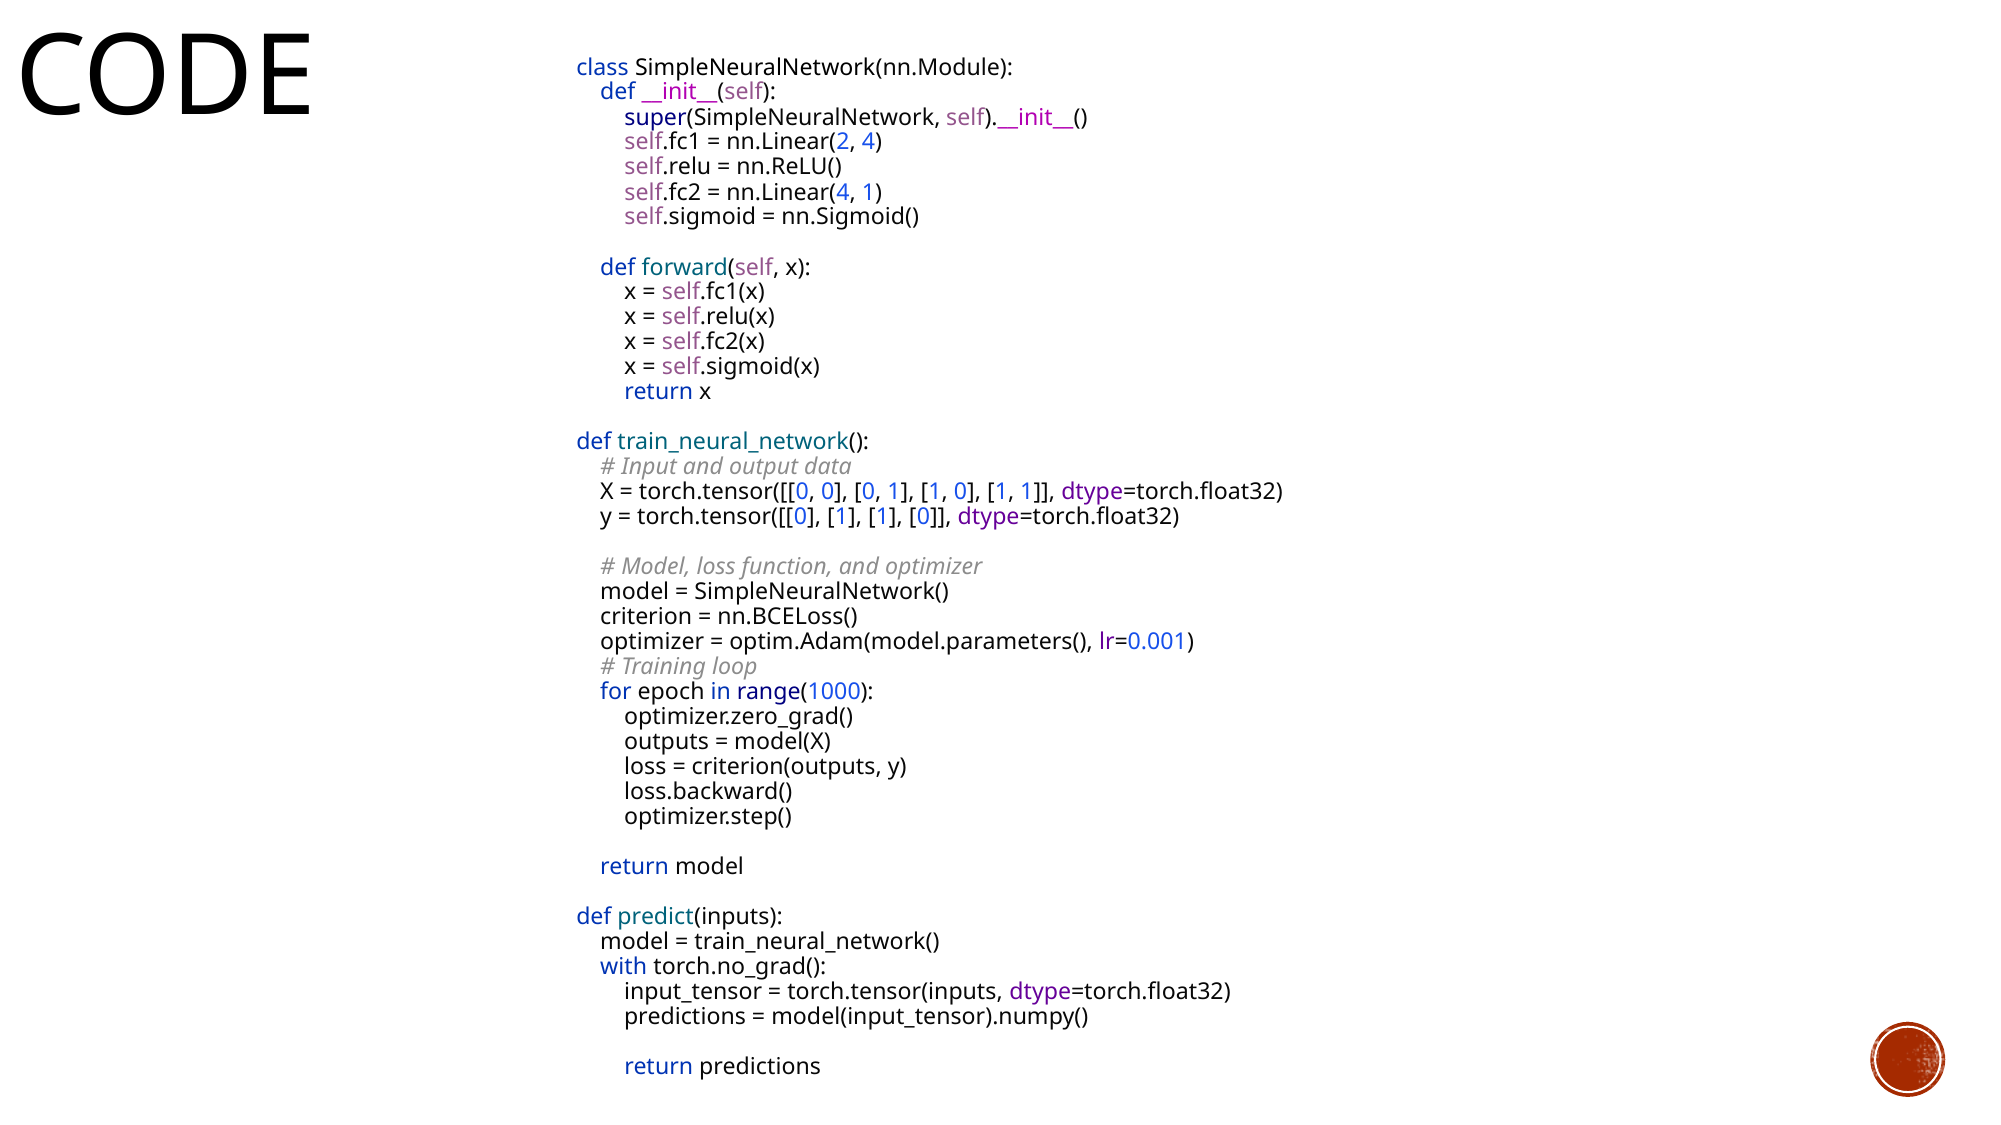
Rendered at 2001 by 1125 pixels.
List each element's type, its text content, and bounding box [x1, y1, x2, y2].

list class SimpleNeuralNetwork(nn.Module): def __init__(self): super(SimpleNeuralNetwork, self).__init__() self.fc1 = nn.Linear(2, 4) self.relu = nn.ReLU() self.fc2 = nn.Linear(4, 1) self.sigmoid = nn.Sigmoid() def forward(self, x): x = self.fc1(x) x = self.relu(x) x = self.fc2(x) x = self.sigmoid(x) return x def train_neural_network(): # Input and output data X = torch.tensor([[0, 0], [0, 1], [1, 0], [1, 1]], dtype=torch.float32) y = torch.tensor([[0], [1], [1], [0]], dtype=torch.float32) # Model, loss function, and optimizer model = SimpleNeuralNetwork() criterion = nn.BCELoss() optimizer = optim.Adam(model.parameters(), lr=0.001) # Training loop for epoch in range(1000): optimizer.zero_grad() outputs = model(X) loss = criterion(outputs, y) loss.backward() optimizer.step() return model def predict(inputs): model = train_neural_network() with torch.no_grad(): input_tensor = torch.tensor(inputs, dtype=torch.float32) predictions = model(input_tensor).numpy() return predictions [561, 47, 1864, 1125]
title Code [0, 0, 1411, 186]
